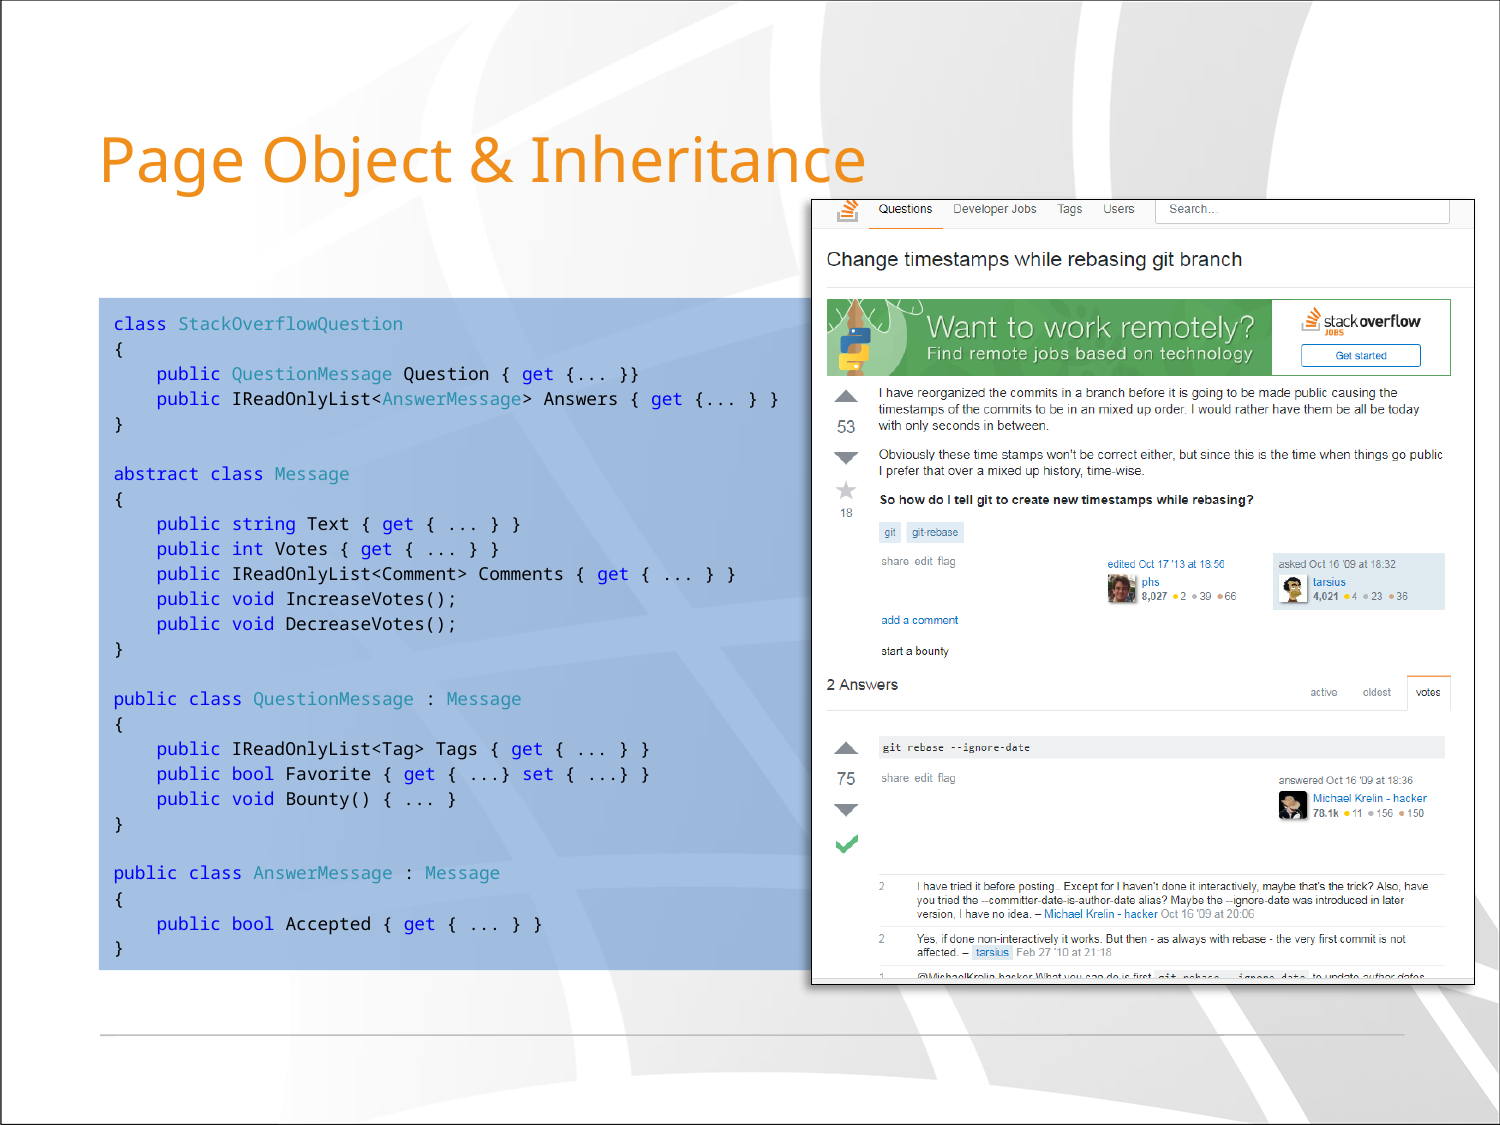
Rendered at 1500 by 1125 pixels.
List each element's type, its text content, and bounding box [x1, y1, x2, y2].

list class StackOverflowQuestion { public QuestionMessage Question { get {... }} public IReadOnlyList<AnswerMessage> Answers { get {... } } } abstract class Message { public string Text { get { ... } } public int Votes { get { ... } } public IReadOnlyList<Comment> Comments { get { ... } } public void IncreaseVotes(); public void DecreaseVotes(); } public class QuestionMessage : Message { public IReadOnlyList<Tag> Tags { get { ... } } public bool Favorite { get { ...} set { ...} } public void Bounty() { ... } } public class AnswerMessage : Message { public bool Accepted { get { ... } } } [98, 297, 800, 971]
picture [0, 0, 1500, 1125]
title Page Object & Inheritance [98, 78, 1412, 245]
